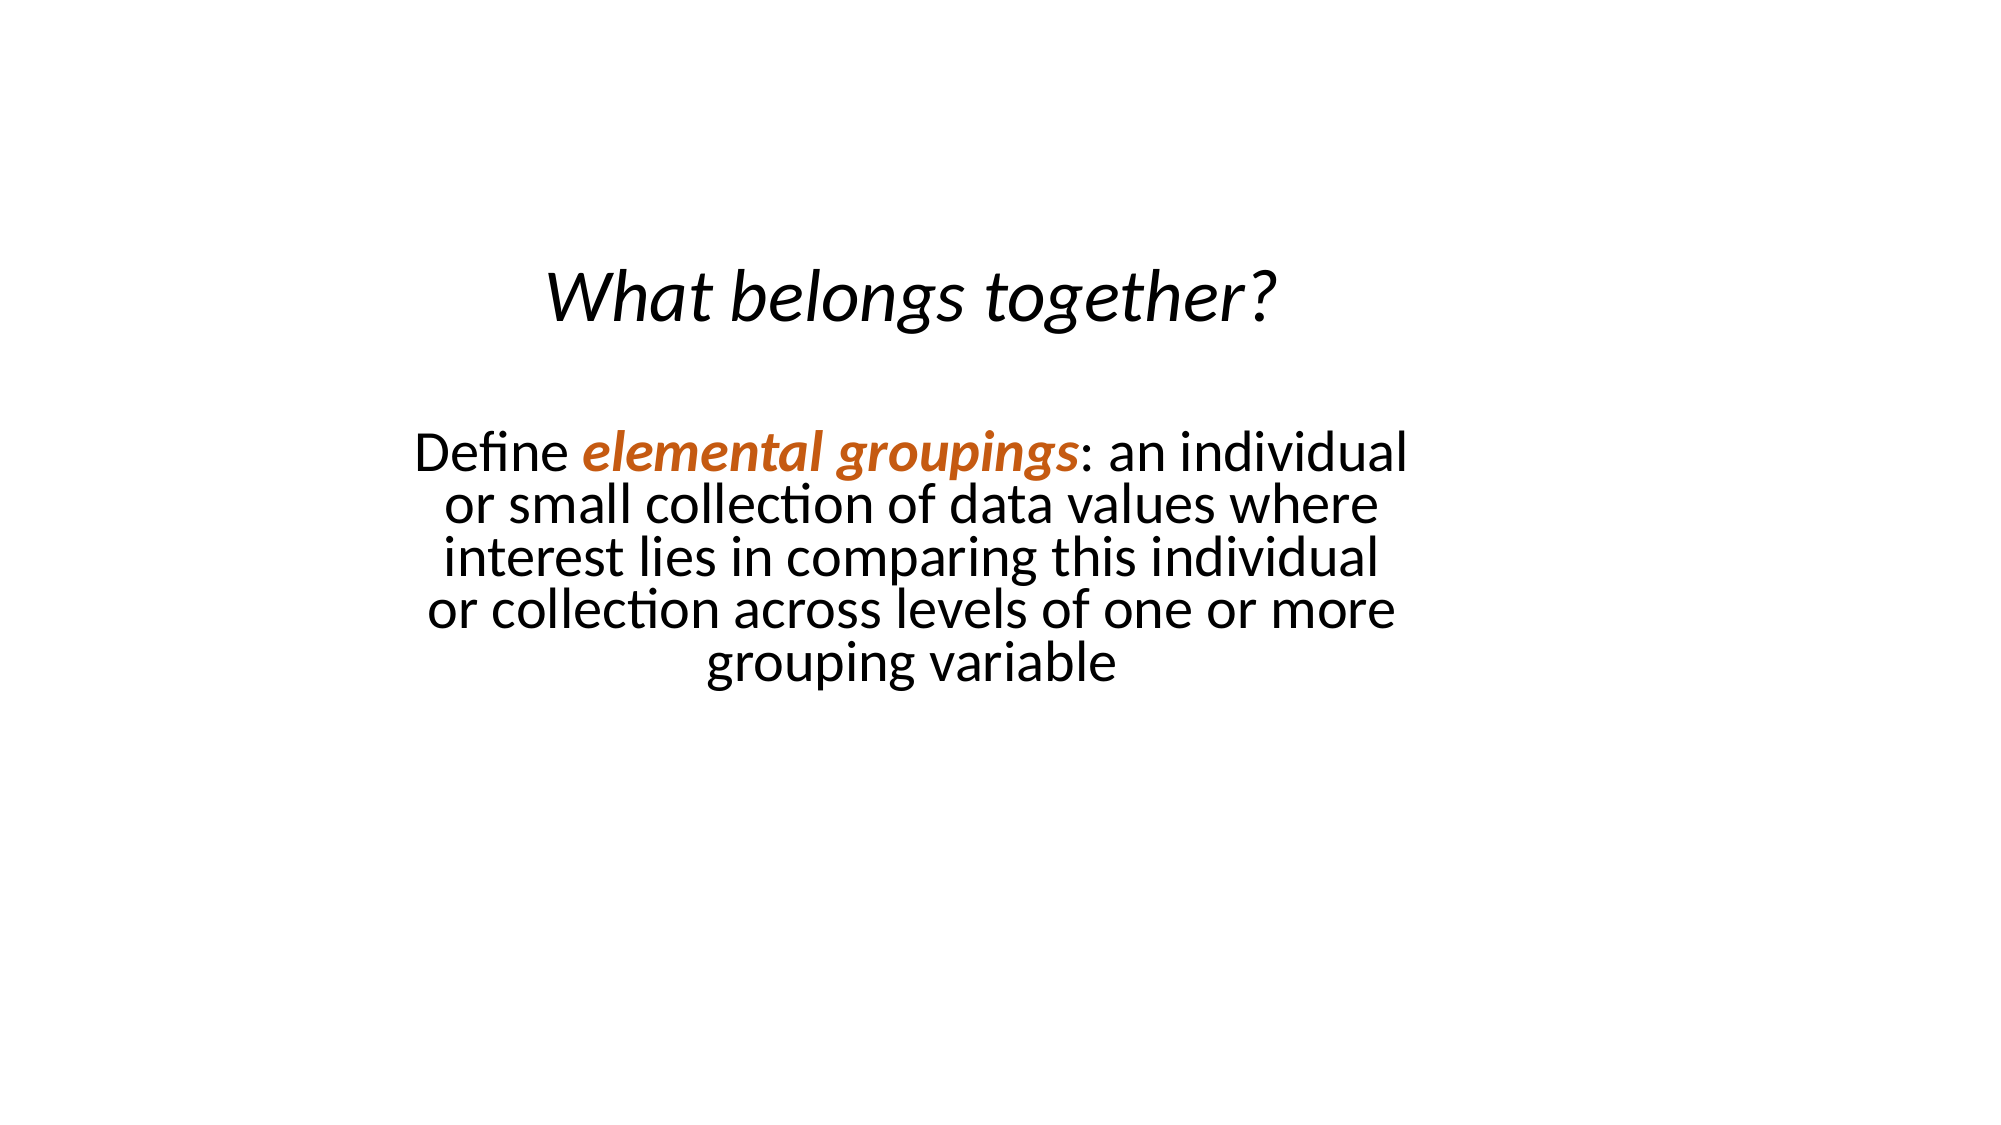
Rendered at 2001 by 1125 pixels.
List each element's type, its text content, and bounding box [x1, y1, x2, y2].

text_box What belongs together? Define elemental groupings: an individual or small collection of data values where interest lies in comparing this individual or collection across levels of one or more grouping variable [399, 181, 1425, 1036]
